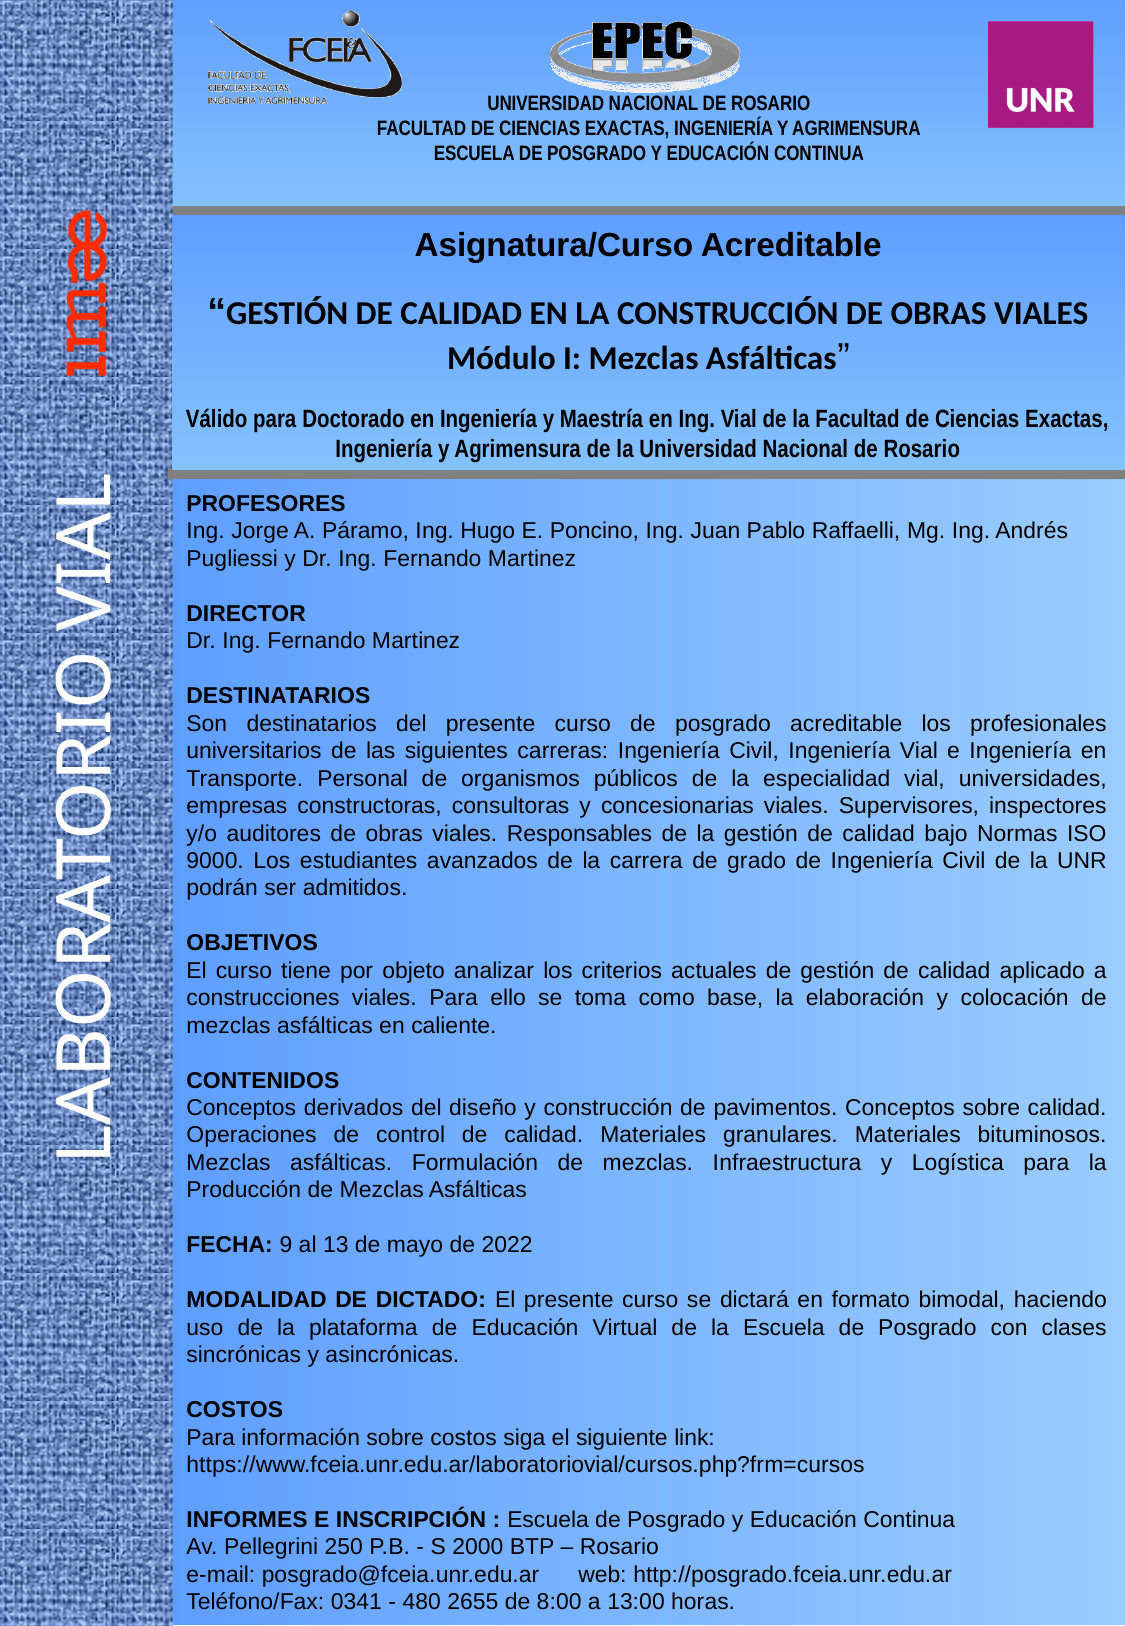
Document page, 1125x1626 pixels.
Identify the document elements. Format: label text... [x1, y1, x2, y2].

text_box LABORATORIO VIAL [0, 0, 173, 274]
title UNIVERSIDAD NACIONAL DE ROSARIO FACULTAD DE CIENCIAS EXACTAS, INGENIERÍA Y AGRIMENSURA ESCUELA DE POSGRADO Y EDUCACIÓN CONTINUA [173, 0, 1125, 206]
picture [3, 211, 170, 376]
text_box LABORATORIO VIAL [0, 318, 173, 1625]
text_box Asignatura/Curso Acreditable “GESTIÓN DE CALIDAD EN LA CONSTRUCCIÓN DE OBRAS VIALES Módulo I: Mezclas Asfálticas” Válido para Doctorado en Ingeniería y Maestría en Ing. Vial de la Facultad de Ciencias Exactas, Ingeniería y Agrimensura de la Universidad Nacional de Rosario [172, 218, 1125, 470]
picture [987, 20, 1095, 128]
picture [550, 20, 740, 97]
picture [207, 11, 402, 104]
text_box PROFESORES Ing. Jorge A. Páramo, Ing. Hugo E. Poncino, Ing. Juan Pablo Raffaelli, Mg. Ing. Andrés Pugliessi y Dr. Ing. Fernando Martinez DIRECTOR Dr. Ing. Fernando Martinez DESTINATARIOS Son destinatarios del presente curso de posgrado acreditable los profesionales universitarios de las siguientes carreras: Ingeniería Civil, Ingeniería Vial e Ingeniería en Transporte. Personal de organismos públicos de la especialidad vial, universidades, empresas constructoras, consultoras y concesionarias viales. Supervisores, inspectores y/o auditores de obras viales. Responsables de la gestión de calidad bajo Normas ISO 9000. Los estudiantes avanzados de la carrera de grado de Ingeniería Civil de la UNR podrán ser admitidos. OBJETIVOS El curso tiene por objeto analizar los criterios actuales de gestión de calidad aplicado a construcciones viales. Para ello se toma como base, la elaboración y colocación de mezclas asfálticas en caliente. CONTENIDOS Conceptos derivados del diseño y construcción de pavimentos. Conceptos sobre calidad. Operaciones de control de calidad. Materiales granulares. Materiales bituminosos. Mezclas asfálticas. Formulación de mezclas. Infraestructura y Logística para la Producción de Mezclas Asfálticas FECHA: 9 al 13 de mayo de 2022 MODALIDAD DE DICTADO: El presente curso se dictará en formato bimodal, haciendo uso de la plataforma de Educación Virtual de la Escuela de Posgrado con clases sincrónicas y asincrónicas. COSTOS Para información sobre costos siga el siguiente link: https://www.fceia.unr.edu.ar/laboratoriovial/cursos.php?frm=cursos INFORMES E INSCRIPCIÓN : Escuela de Posgrado y Educación Continua Av. Pellegrini 250 P.B. - S 2000 BTP – Rosario e-mail: posgrado@fceia.unr.edu.ar web: http://posgrado.fceia.unr.edu.ar Teléfono/Fax: 0341 - 480 2655 de 8:00 a 13:00 horas. [173, 481, 1125, 1625]
